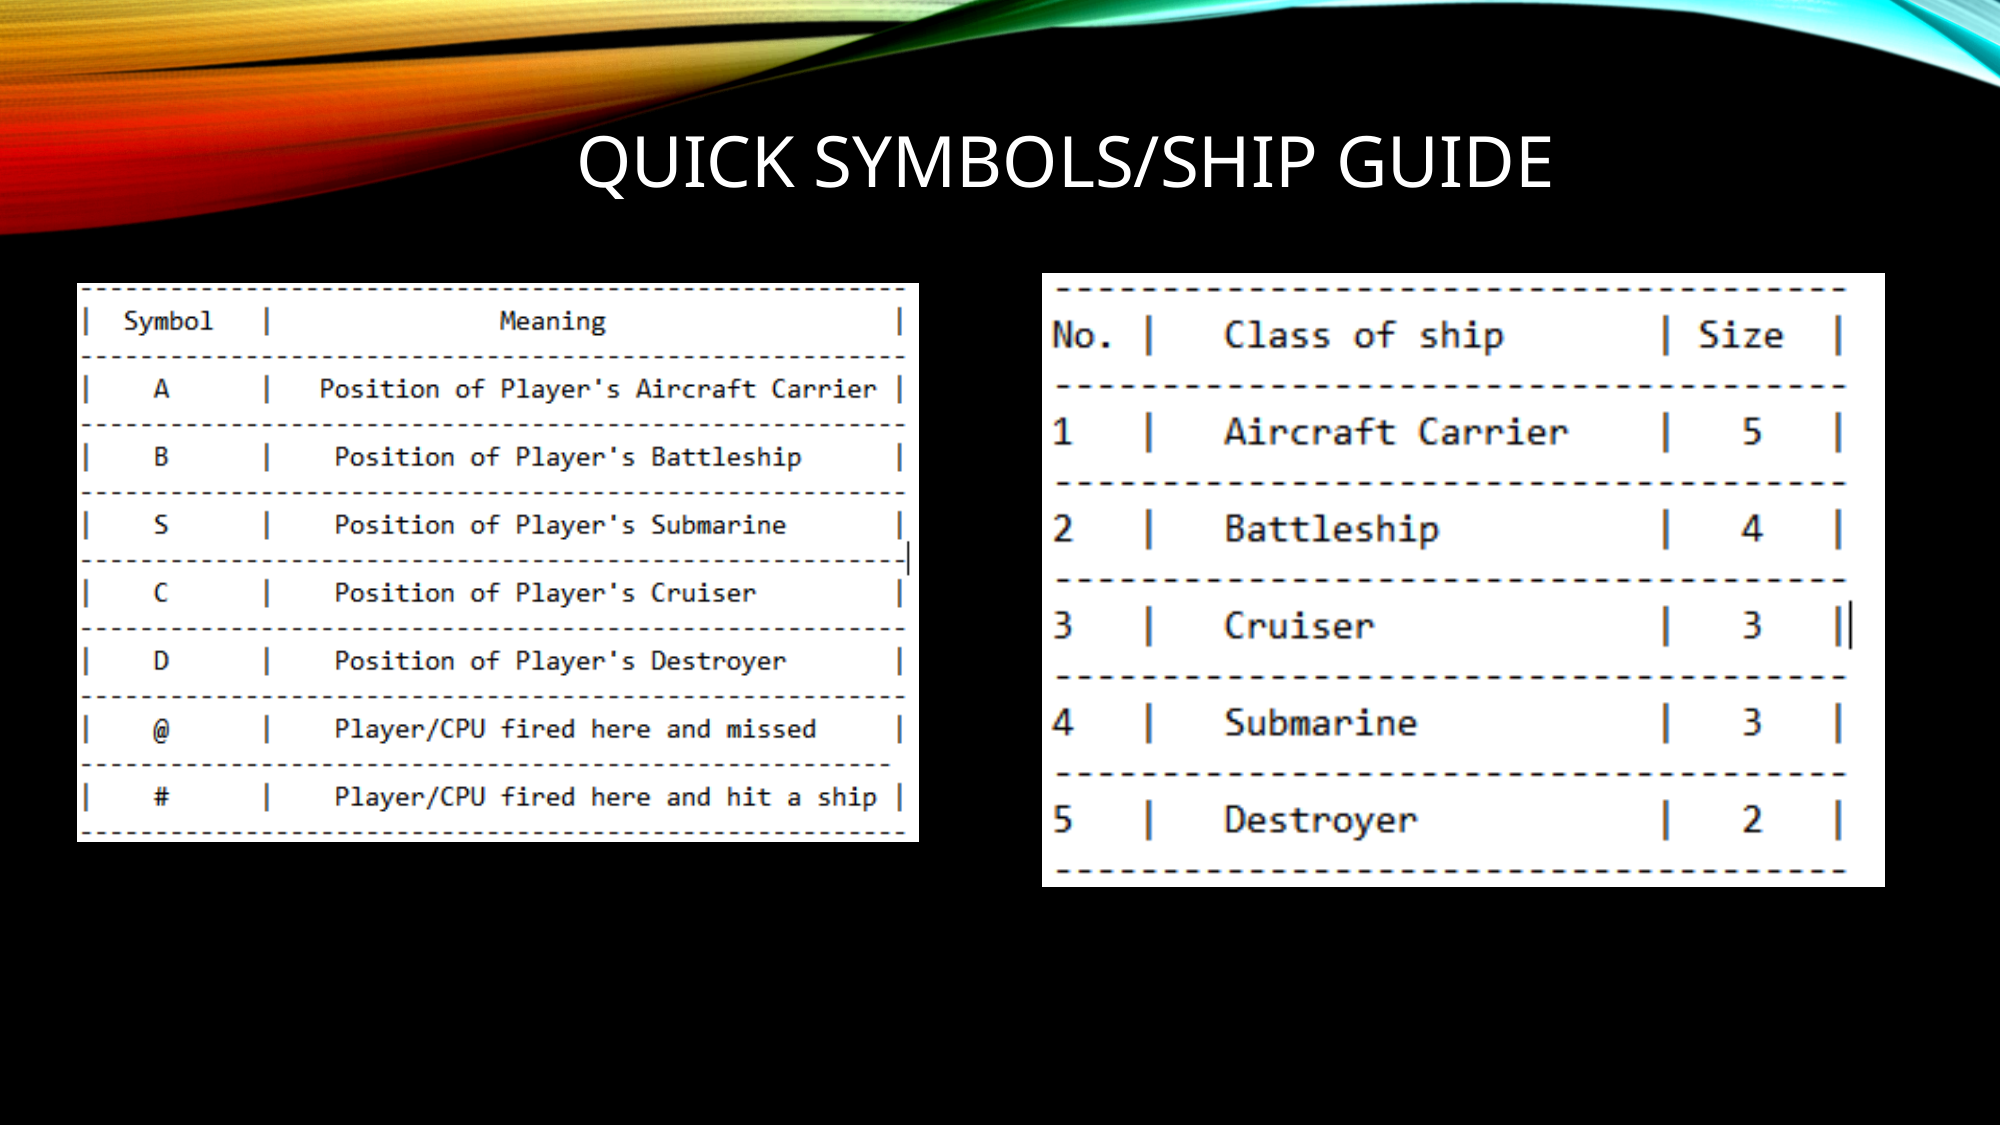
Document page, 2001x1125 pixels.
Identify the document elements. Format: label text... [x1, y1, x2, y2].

picture [0, 0, 2000, 237]
picture [76, 283, 919, 842]
title Quick SYMBOLS/SHIP Guide [406, 90, 1571, 239]
picture [1042, 273, 1885, 887]
